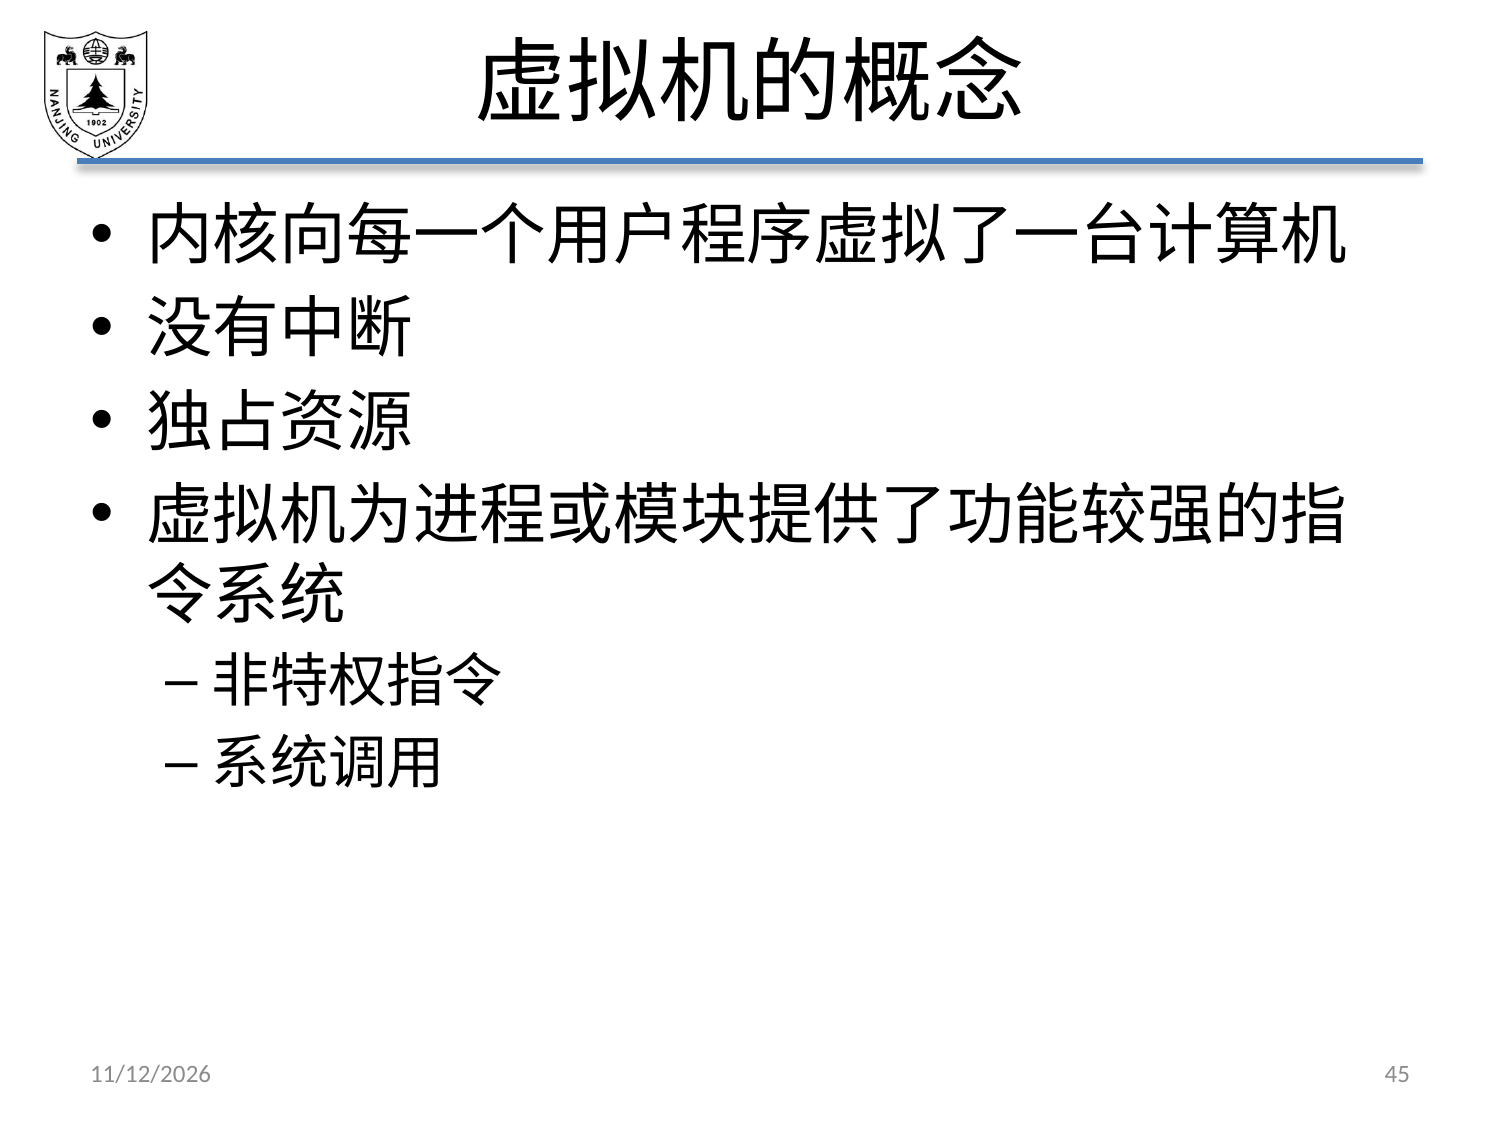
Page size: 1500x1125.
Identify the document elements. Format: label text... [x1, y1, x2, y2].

slide_number 45 [1074, 1042, 1425, 1103]
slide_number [75, 1042, 425, 1103]
picture [41, 30, 75, 161]
title 虚拟机的概念 [75, 0, 1425, 161]
list 内核向每一个用户程序虚拟了一台计算机 没有中断 独占资源 虚拟机为进程或模块提供了功能较强的指令系统 非特权指令 系统调用 [75, 184, 1425, 1005]
